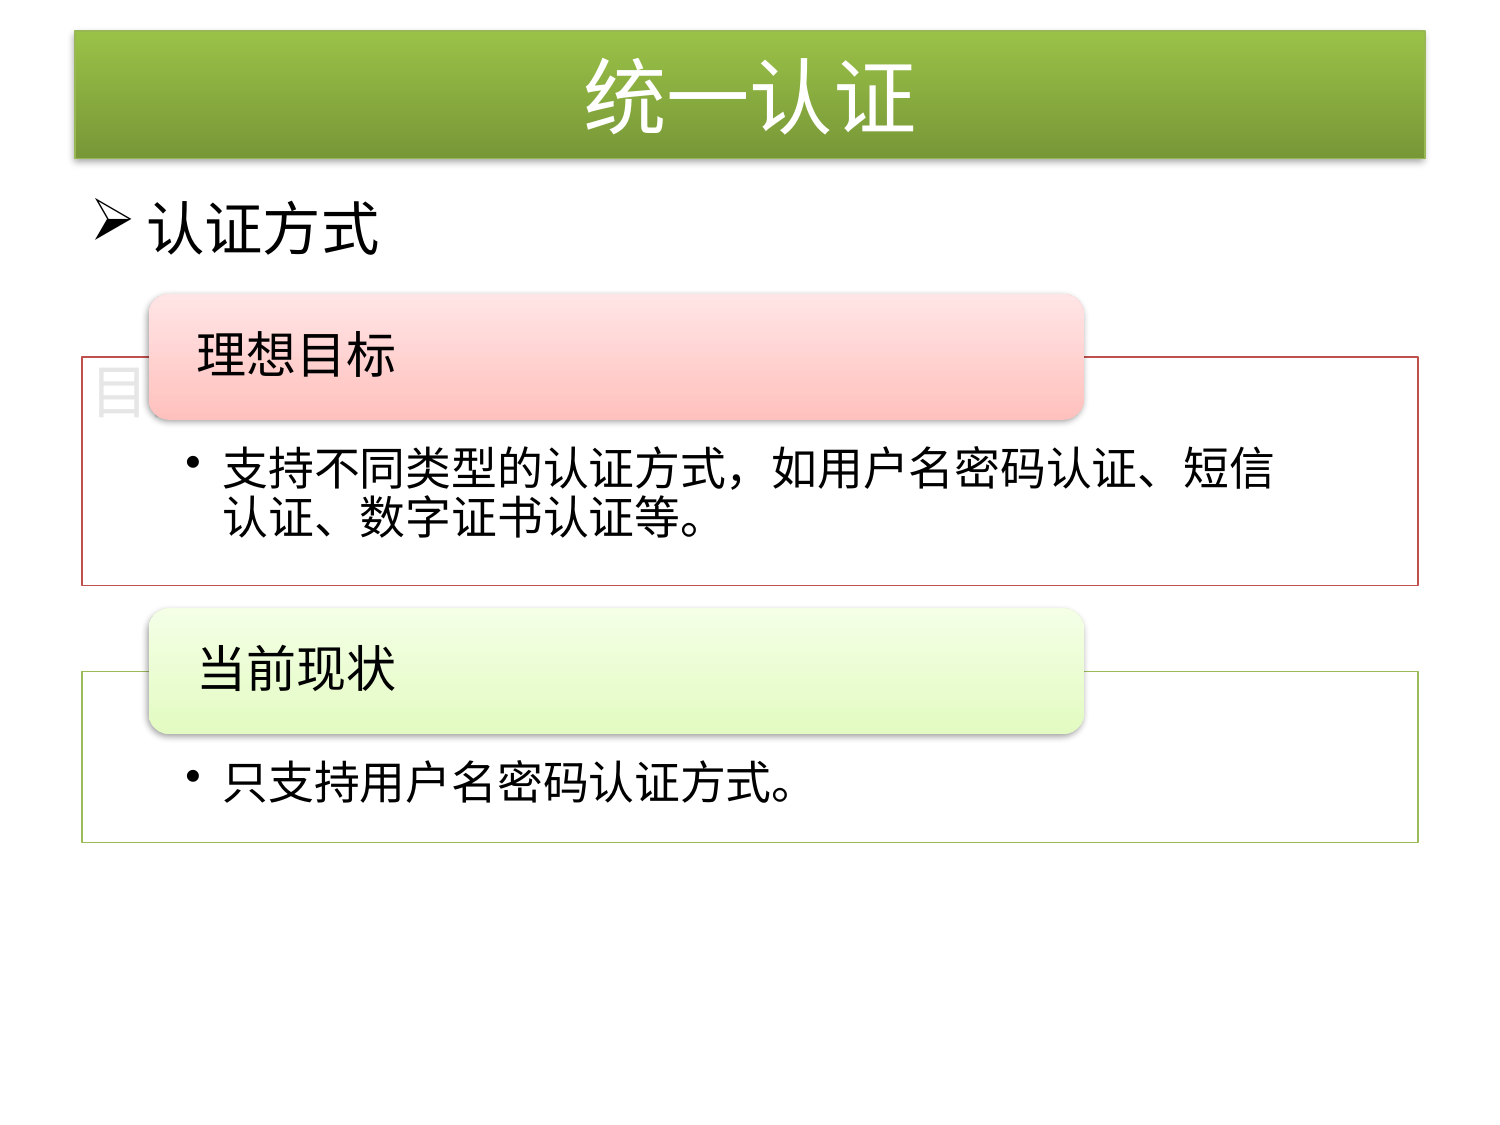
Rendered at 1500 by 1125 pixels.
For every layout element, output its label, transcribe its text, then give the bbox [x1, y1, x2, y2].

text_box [81, 290, 1419, 847]
list 认证方式 目前系统基于简单的用户名、密码认证 [75, 184, 1412, 1094]
text_box 统一认证 [74, 30, 1426, 159]
